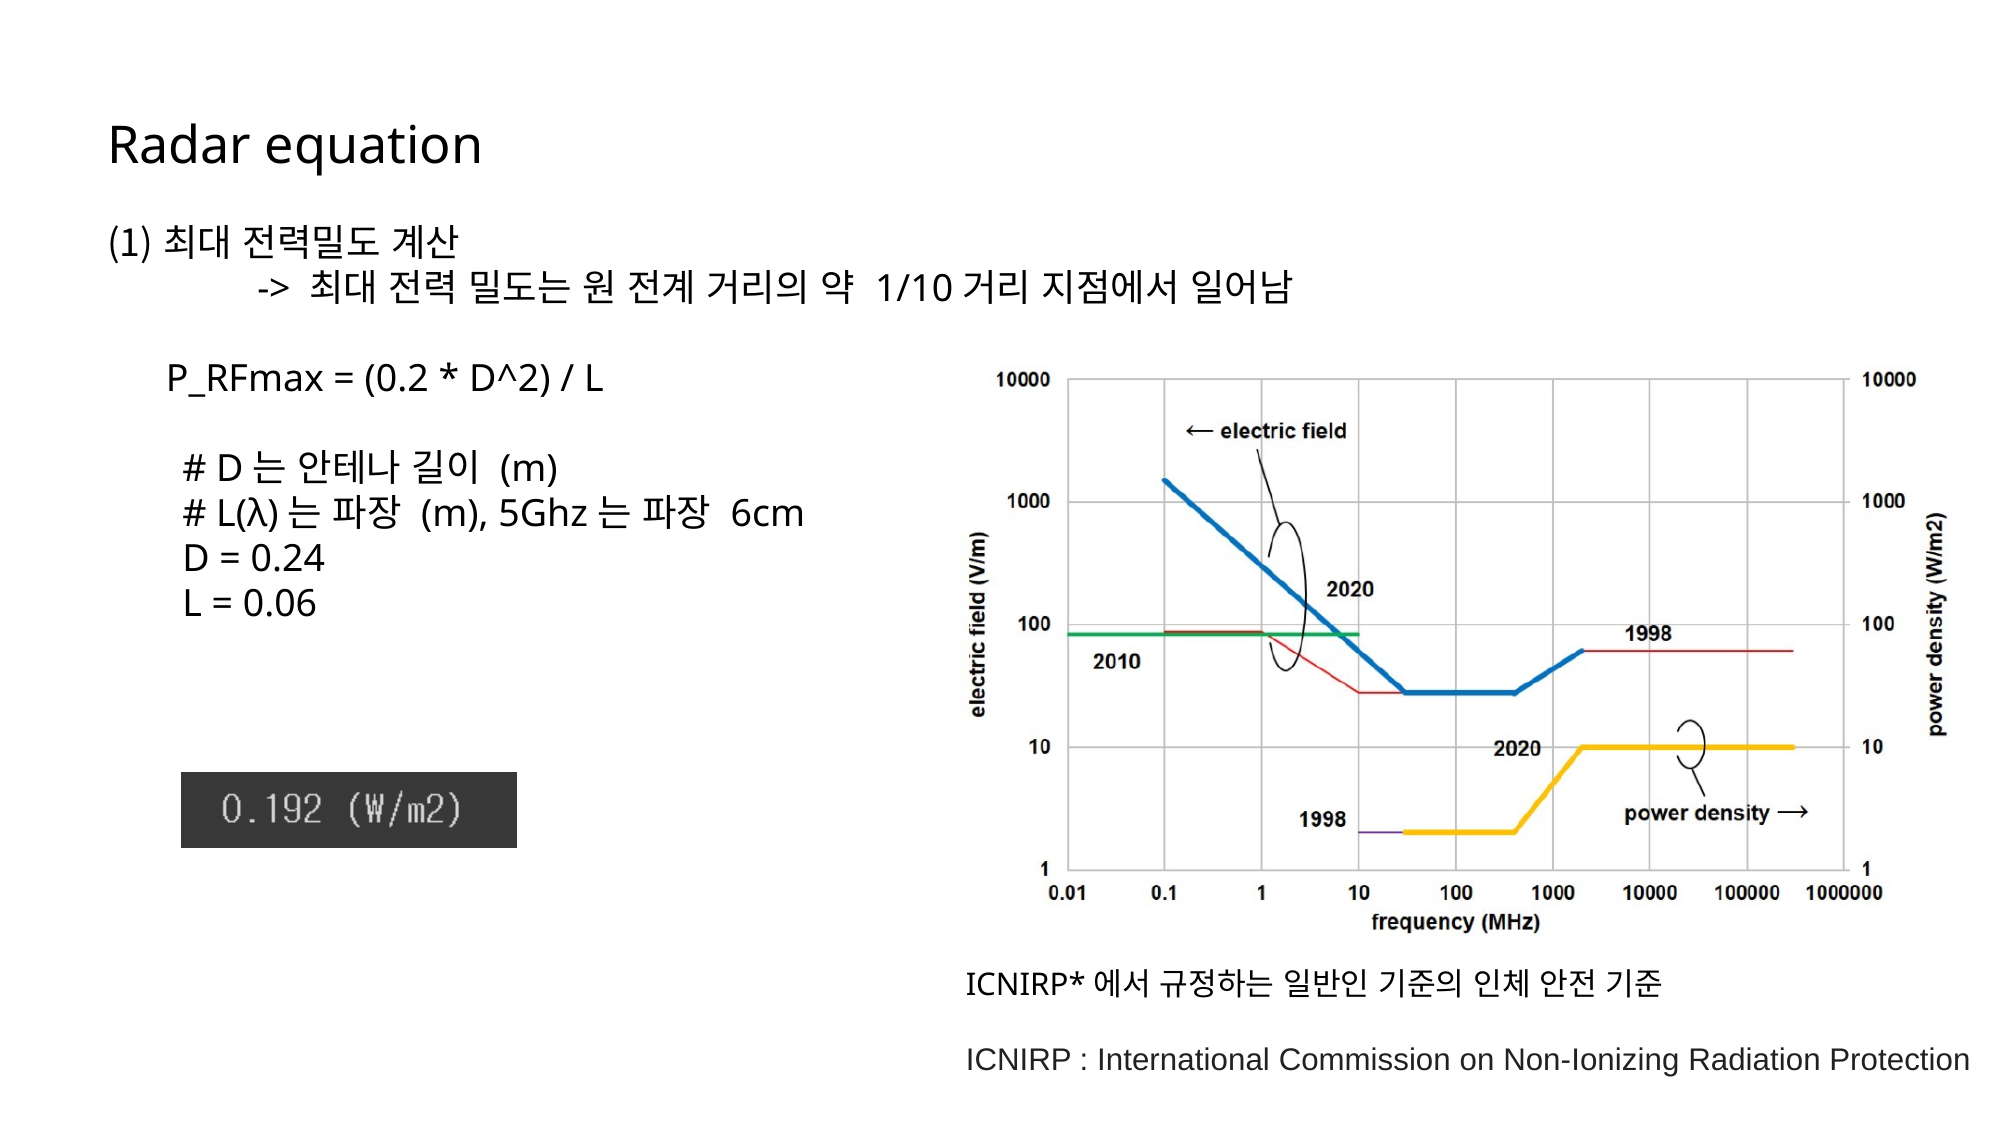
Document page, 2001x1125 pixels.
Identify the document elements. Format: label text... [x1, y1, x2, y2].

text_box Radar equation 최대 전력밀도 계산 -> 최대 전력 밀도는 원 전계 거리의 약 1/10거리 지점에서 일어남 P_RFmax = (0.2 * D^2) / L # D는 안테나 길이 (m) # L(λ)는 파장 (m), 5Ghz는 파장 6cm D = 0.24 L = 0.06 [92, 103, 1784, 766]
picture [941, 347, 1980, 945]
text_box ICNIRP*에서 규정하는 일반인 기준의 인체 안전 기준 ICNIRP : International Commission on Non-Ionizing Radiation Protection [951, 956, 2000, 1084]
picture [181, 772, 517, 848]
